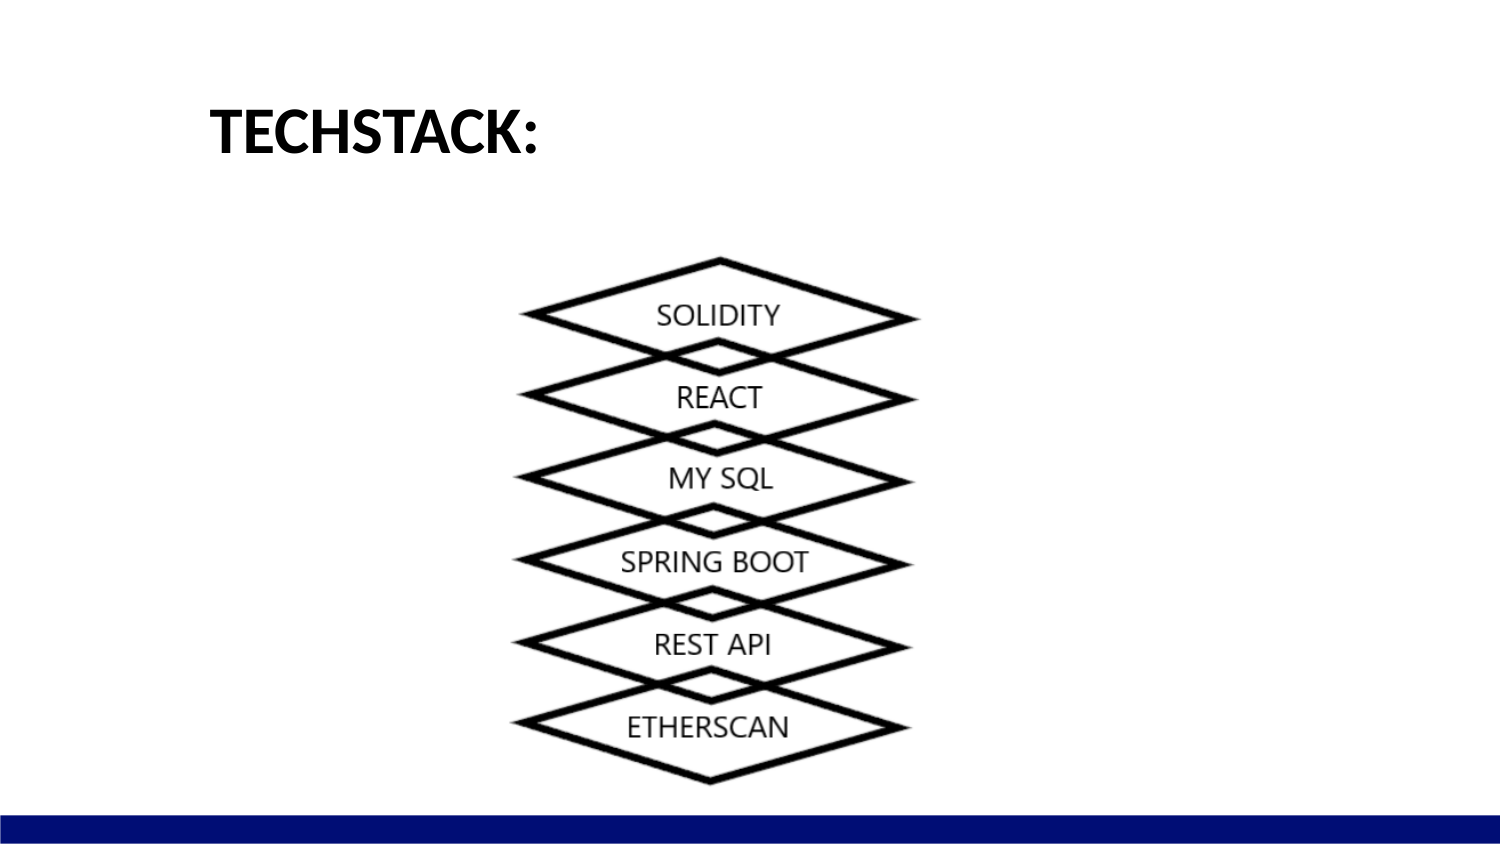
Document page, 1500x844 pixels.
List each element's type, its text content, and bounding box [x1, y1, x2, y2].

text_box TECHSTACK: [194, 79, 888, 174]
picture [0, 206, 1500, 844]
